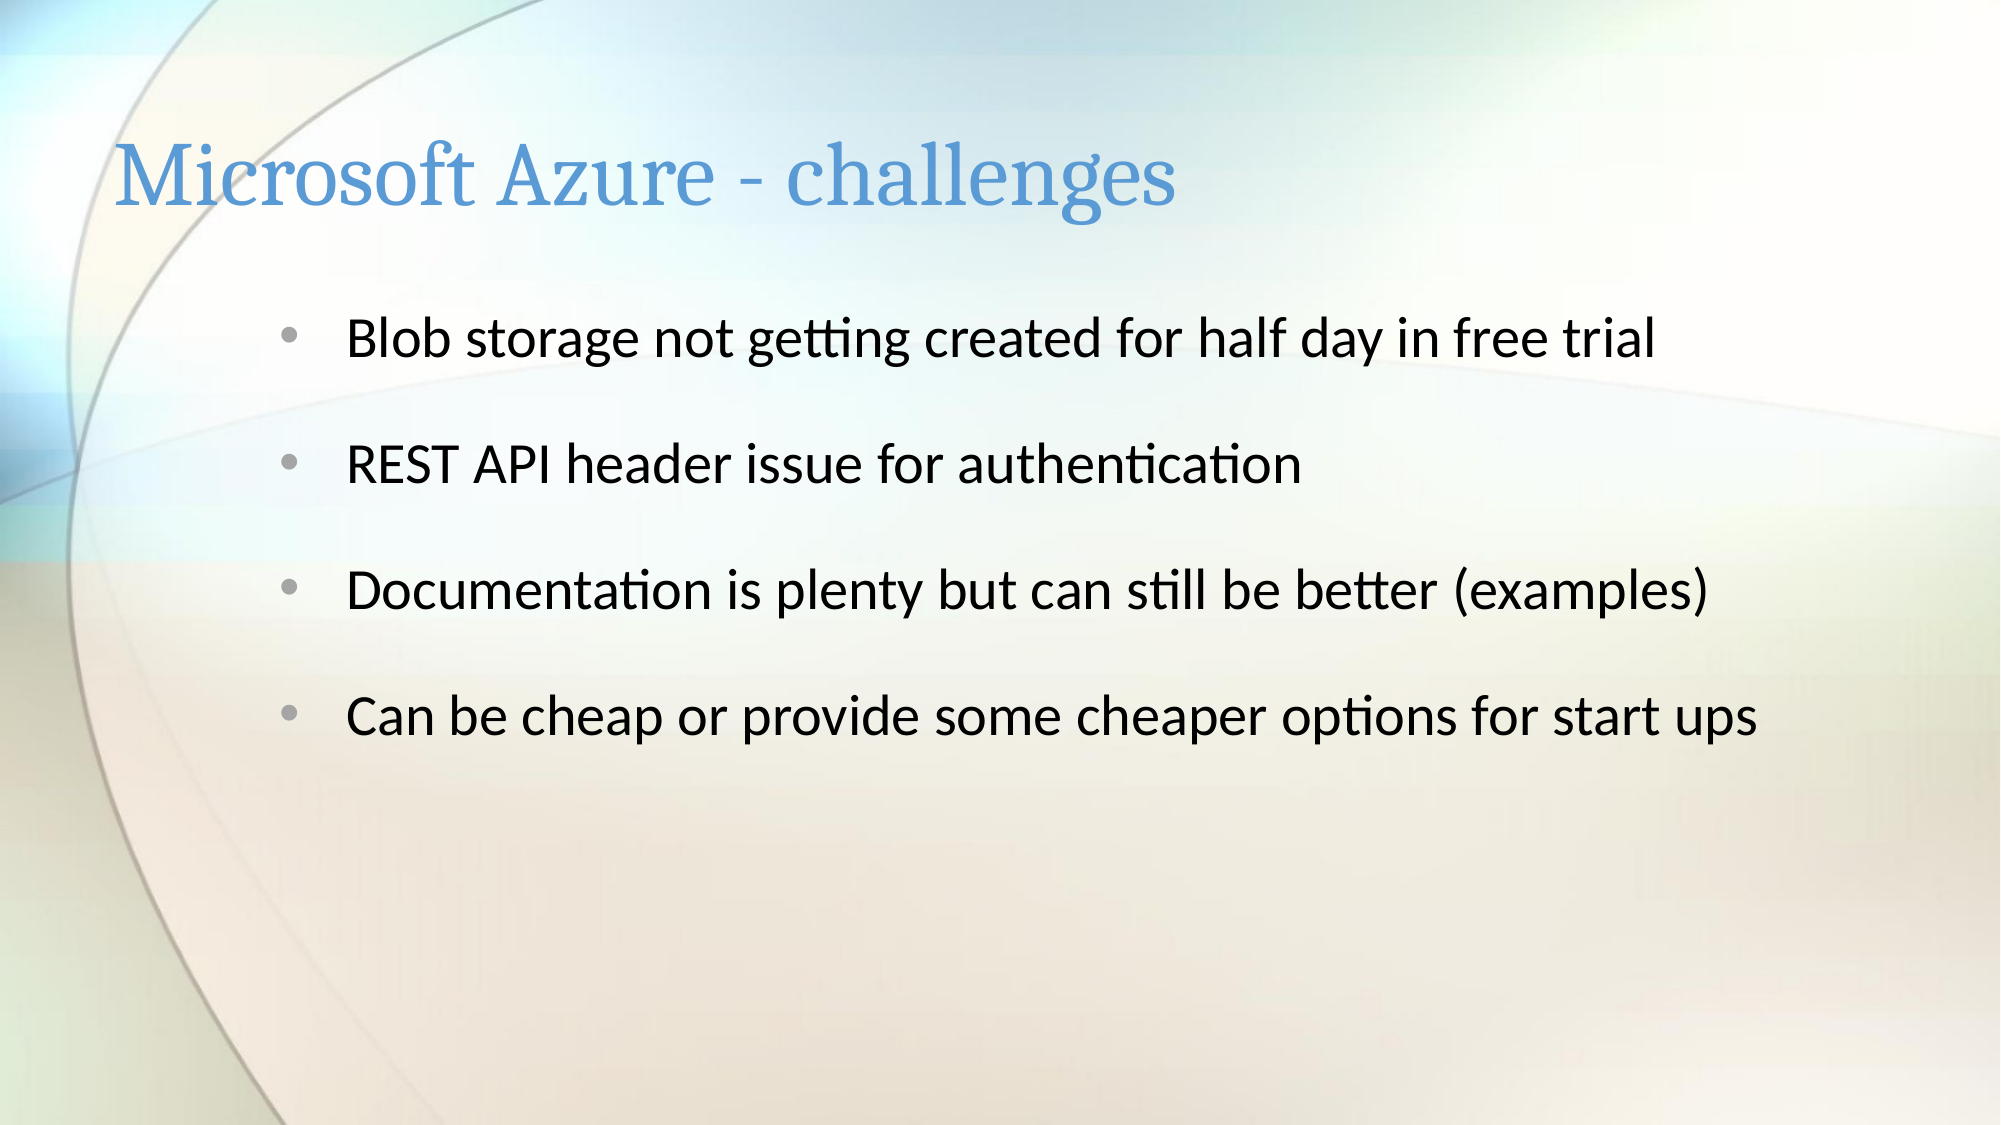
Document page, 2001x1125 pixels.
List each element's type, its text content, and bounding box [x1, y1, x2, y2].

picture [0, 0, 2001, 1125]
list Blob storage not getting created for half day in free trial REST API header issue for authentication Documentation is plenty but can still be better (examples) Can be cheap or provide some cheaper options for start ups [256, 299, 1863, 1014]
title Microsoft Azure - challenges [98, 59, 1580, 278]
